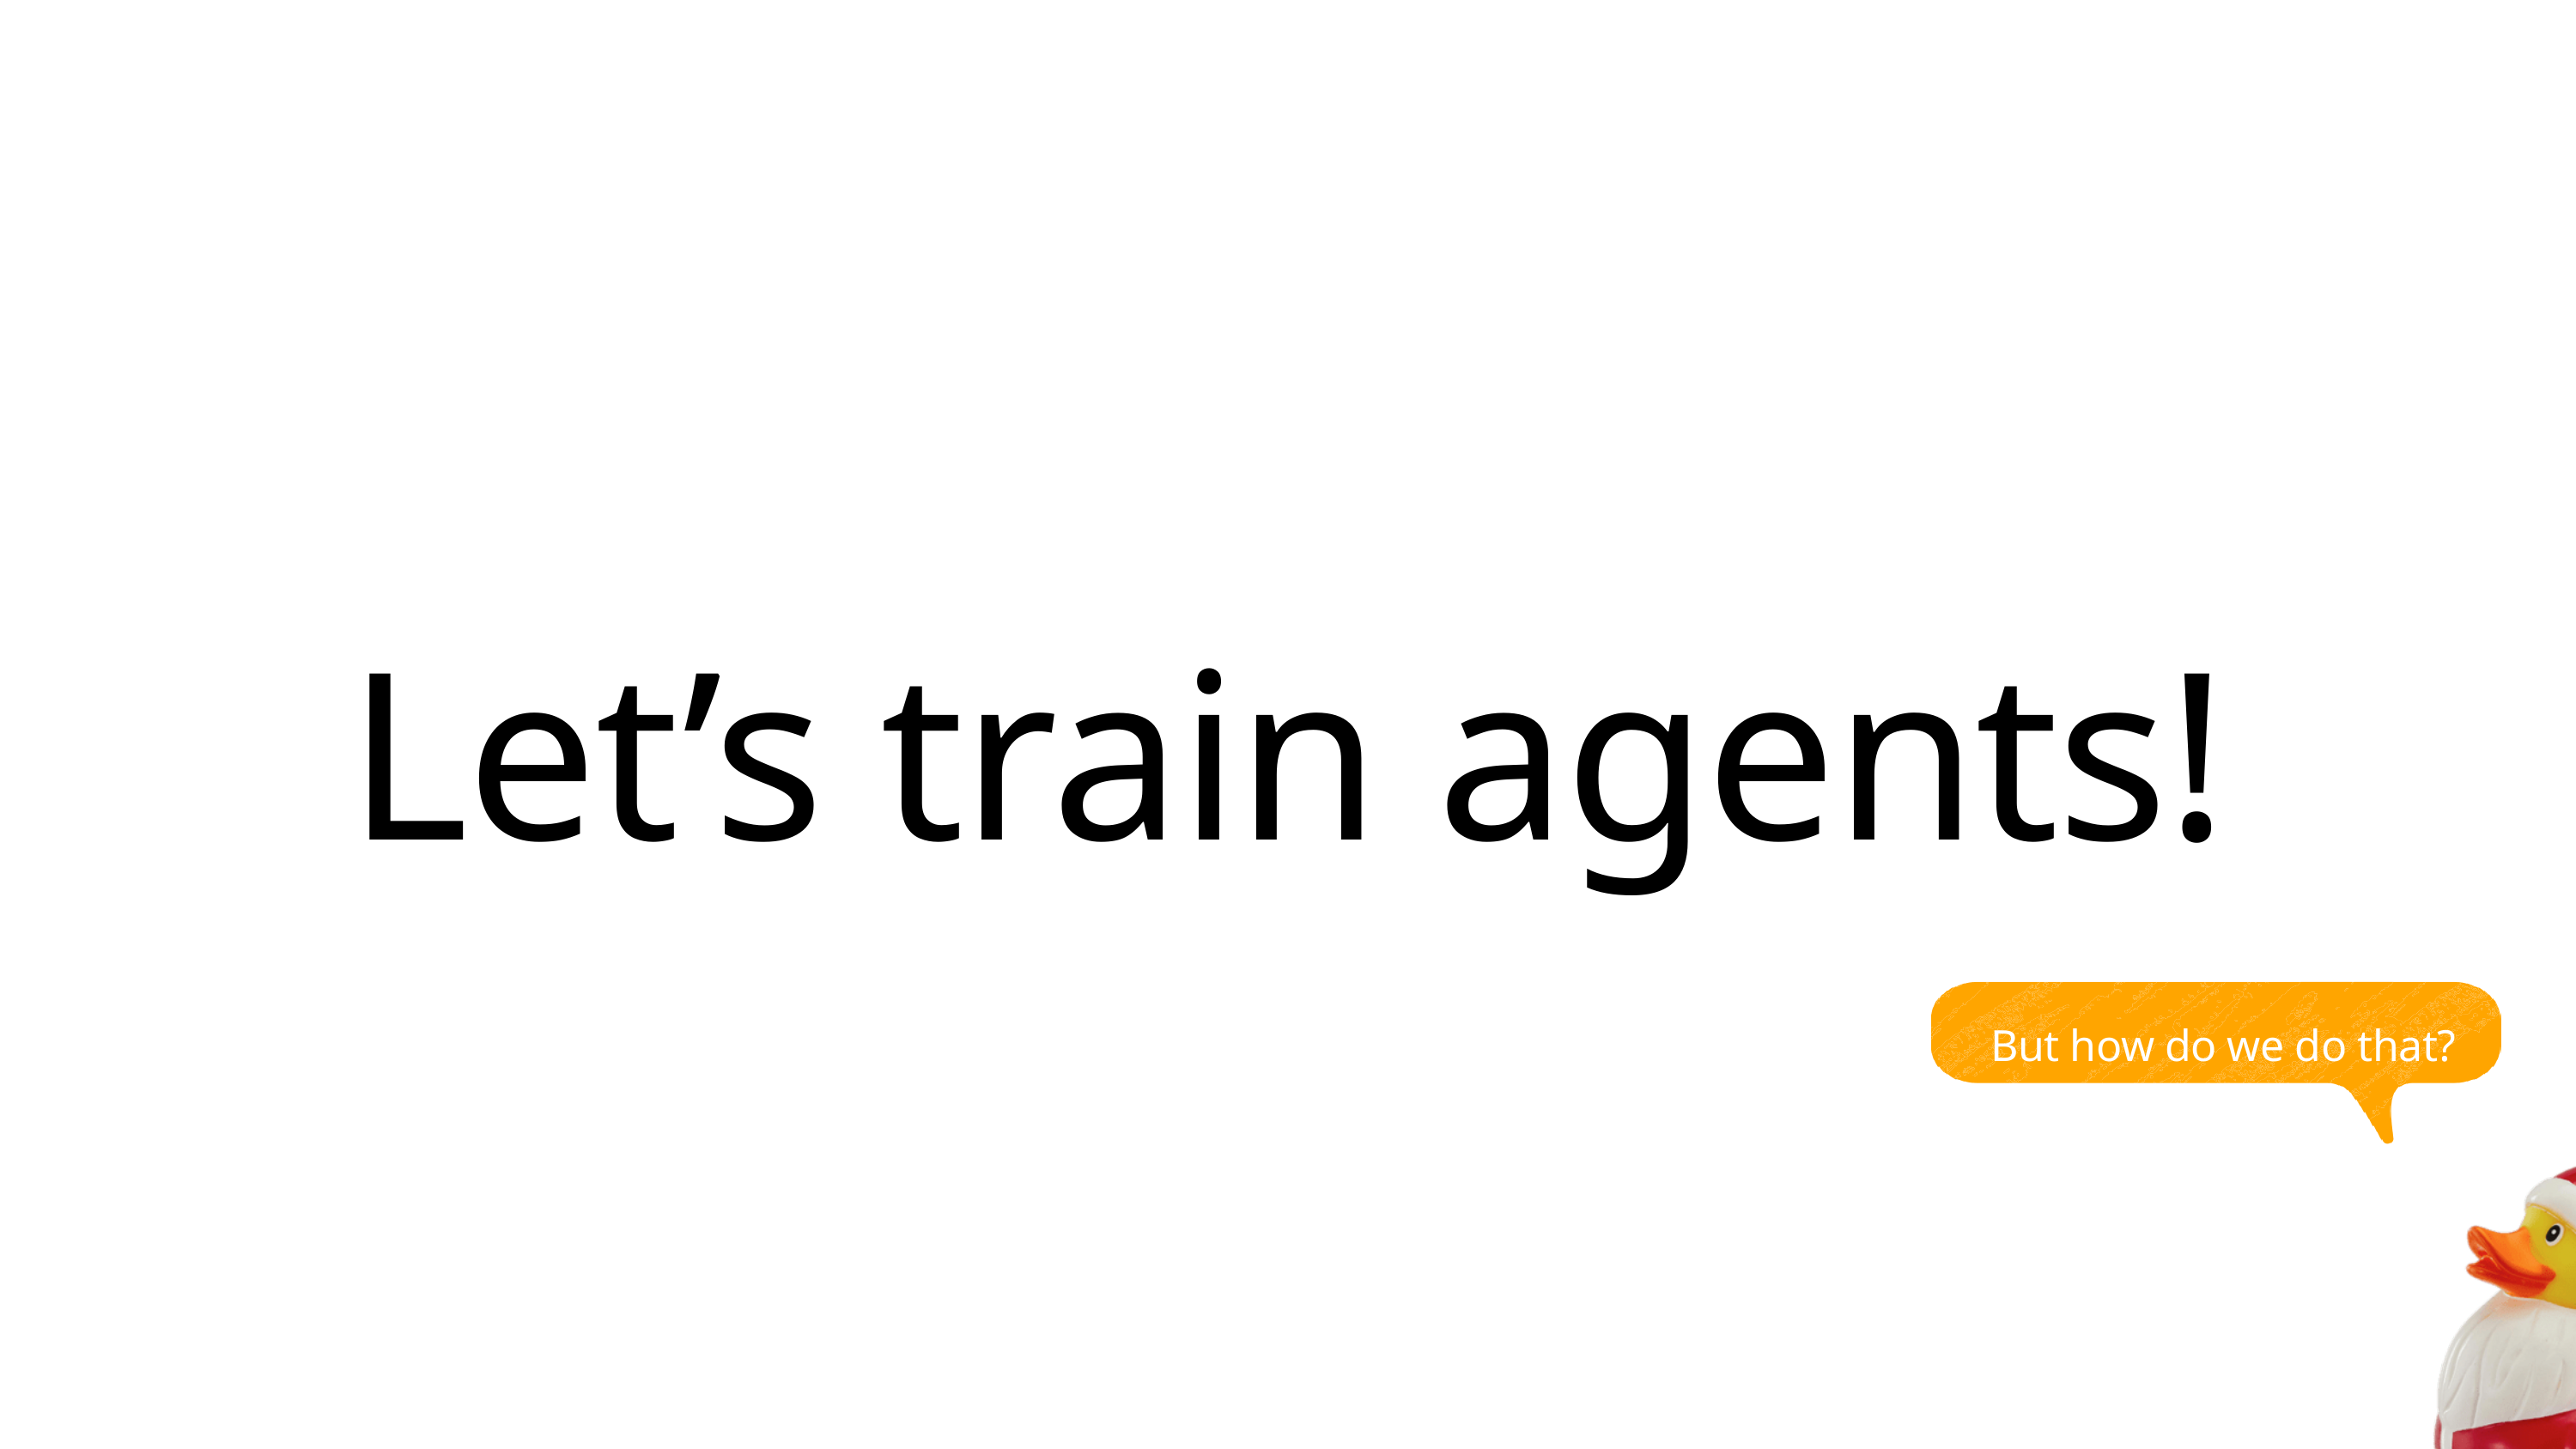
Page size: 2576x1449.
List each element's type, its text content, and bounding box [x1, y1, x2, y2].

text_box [1921, 981, 2526, 1146]
text_box Let’s train agents! [204, 630, 2372, 887]
picture [2393, 1110, 2576, 1449]
